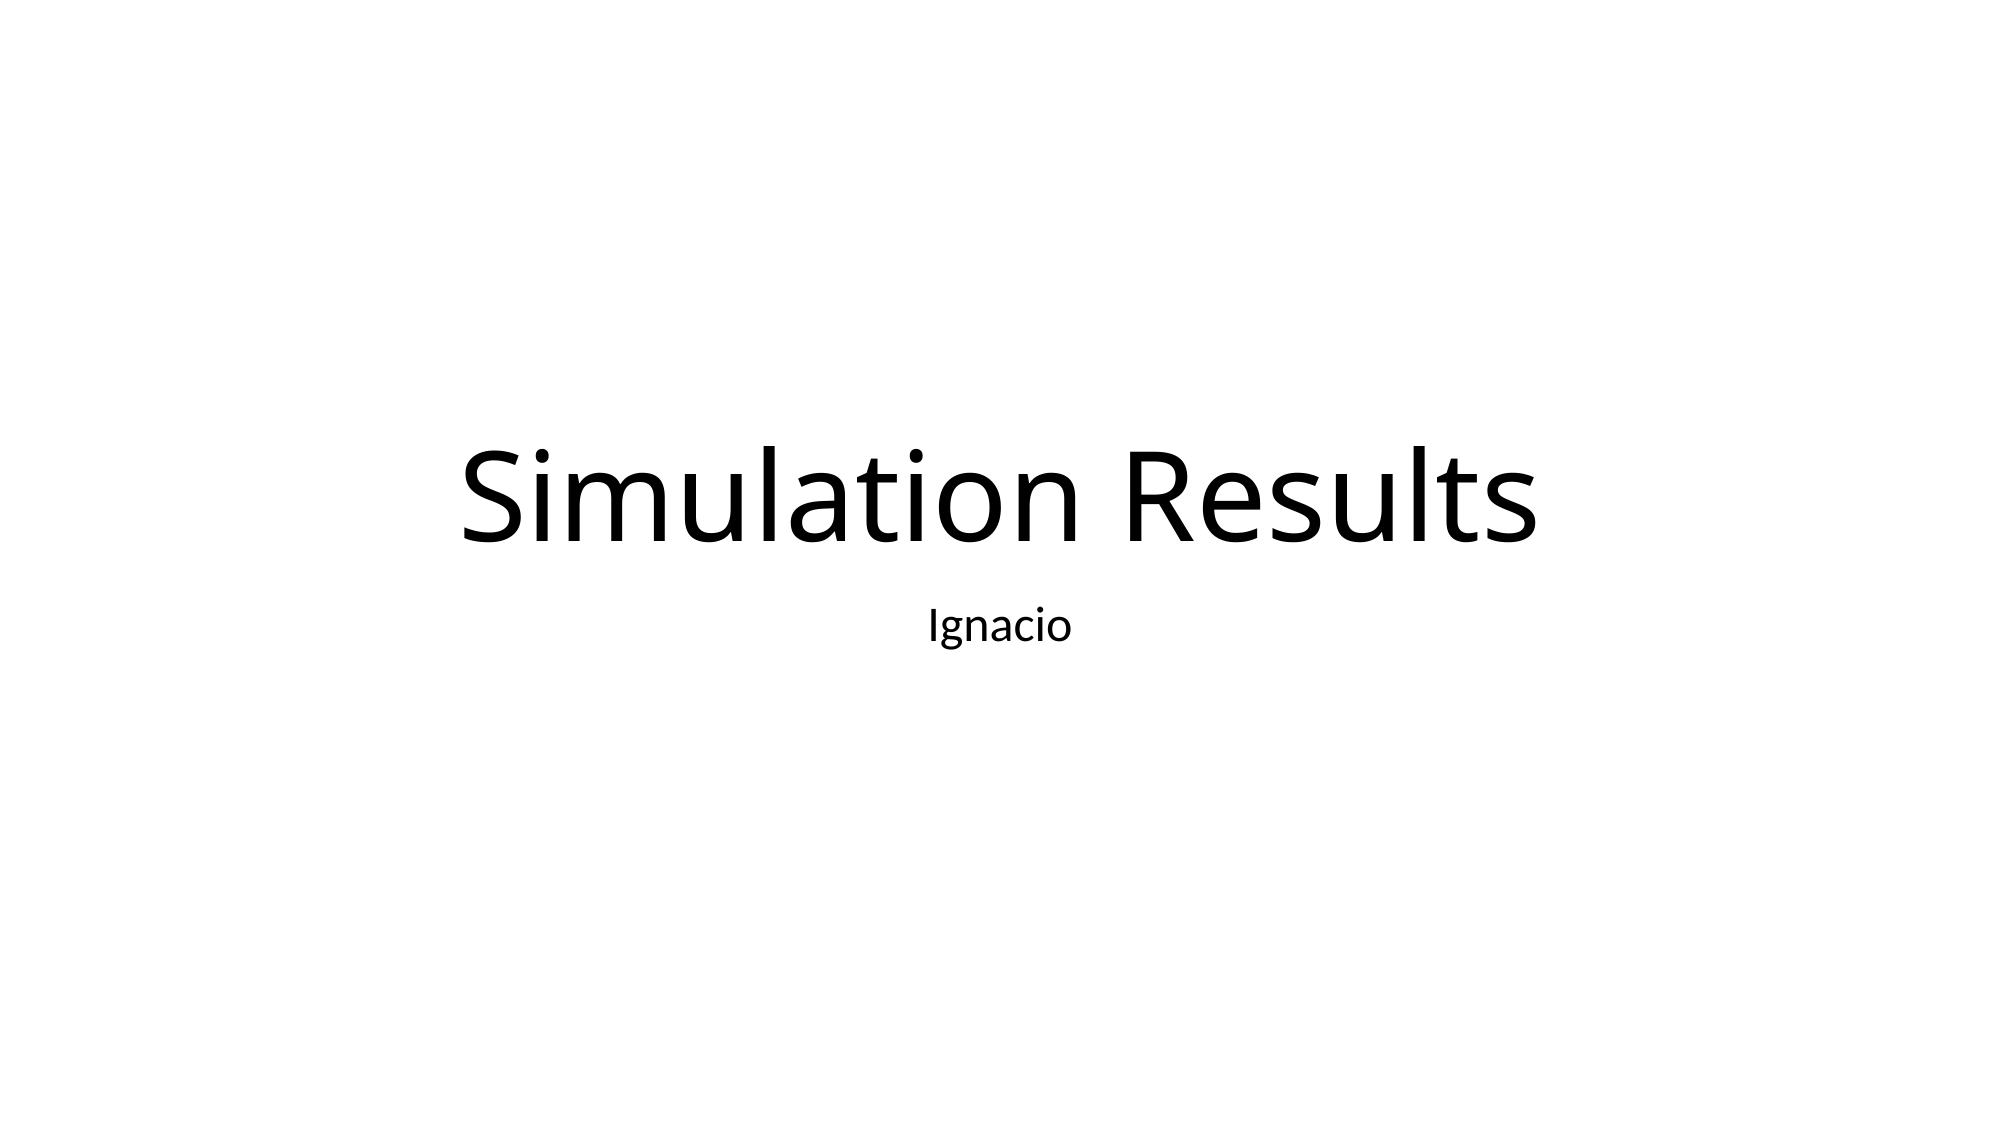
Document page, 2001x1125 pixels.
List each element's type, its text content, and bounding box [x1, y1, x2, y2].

title Simulation Results [249, 184, 1750, 576]
subtitle Ignacio [249, 590, 1750, 863]
